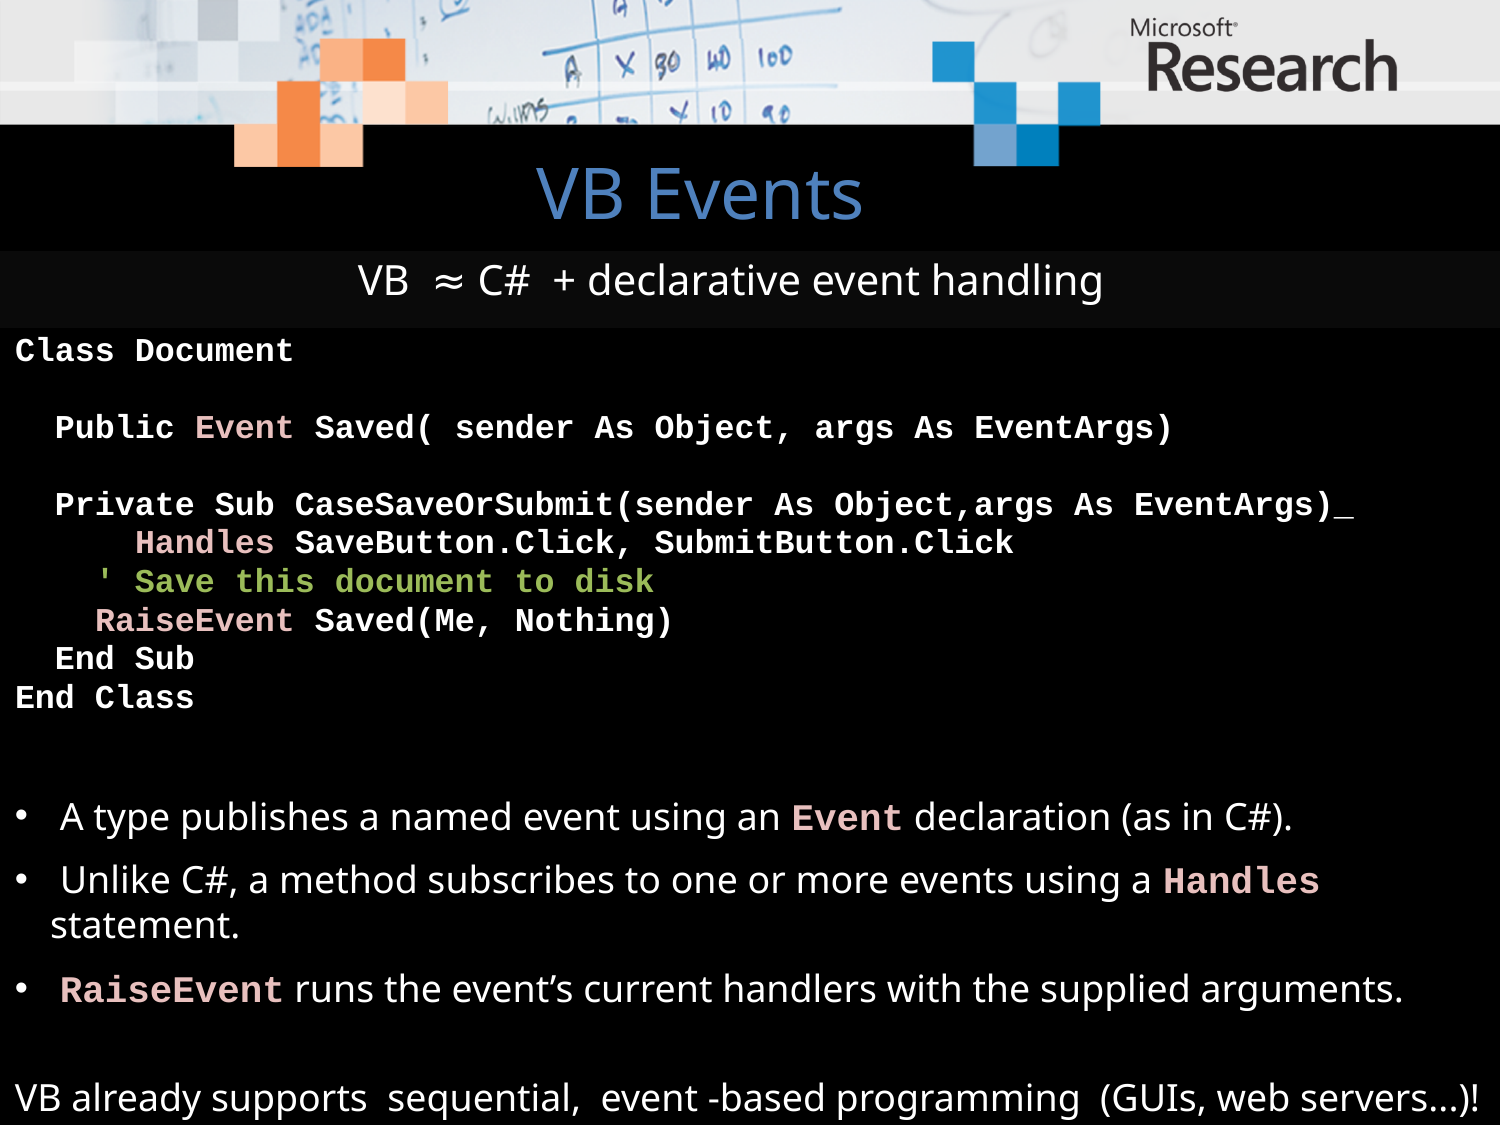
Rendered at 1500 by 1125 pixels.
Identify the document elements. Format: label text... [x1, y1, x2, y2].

list Class Document Public Event Saved( sender As Object, args As EventArgs) Private Sub CaseSaveOrSubmit(sender As Object,args As EventArgs)_ Handles SaveButton.Click, SubmitButton.Click ' Save this document to disk RaiseEvent Saved(Me, Nothing) End Sub End Class [0, 328, 1500, 785]
text_box VB ≈ C# + declarative event handling [11, 246, 1395, 329]
picture [0, 0, 1500, 251]
title VB Events [35, 140, 1386, 246]
text_box A type publishes a named event using an Event declaration (as in C#). Unlike C#, a method subscribes to one or more events using a Handles statement. RaiseEvent runs the event’s current handlers with the supplied arguments. VB already supports sequential, event -based programming (GUIs, web servers...)! [0, 785, 1500, 1125]
